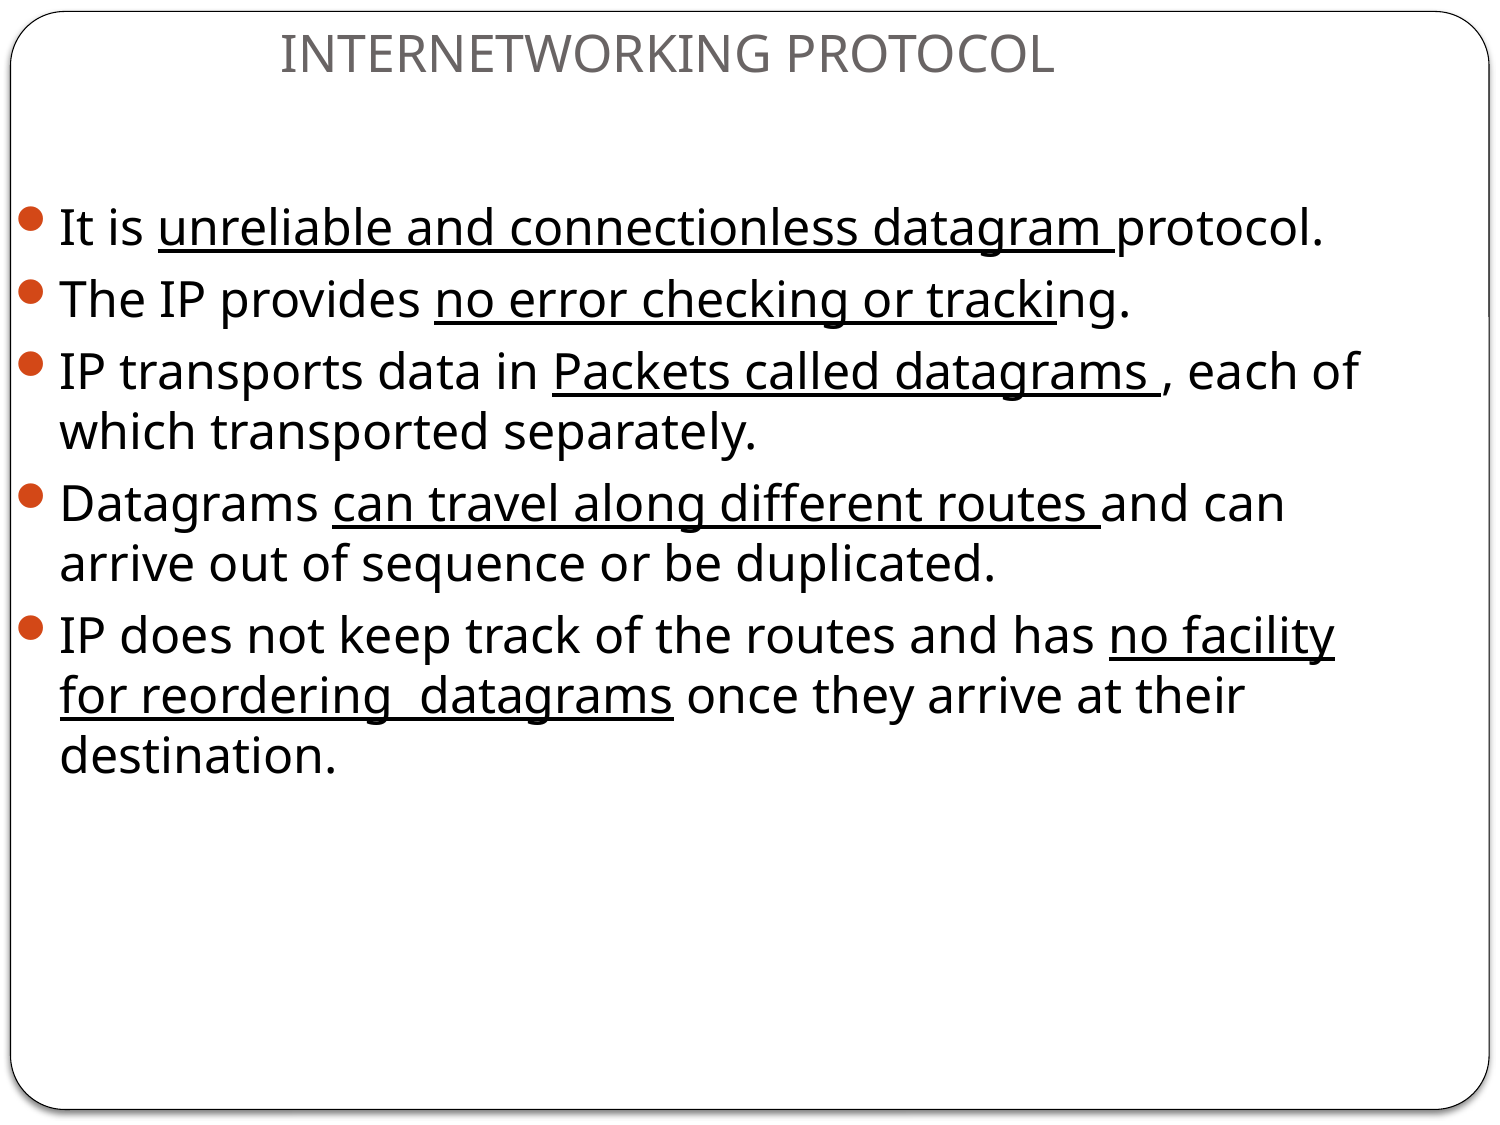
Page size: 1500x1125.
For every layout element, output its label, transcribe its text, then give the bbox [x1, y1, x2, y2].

list It is unreliable and connectionless datagram protocol. The IP provides no error checking or tracking. IP transports data in Packets called datagrams , each of which transported separately. Datagrams can travel along different routes and can arrive out of sequence or be duplicated. IP does not keep track of the routes and has no facility for reordering datagrams once they arrive at their destination. [0, 187, 1425, 913]
title INTERNETWORKING PROTOCOL [75, 12, 1263, 98]
